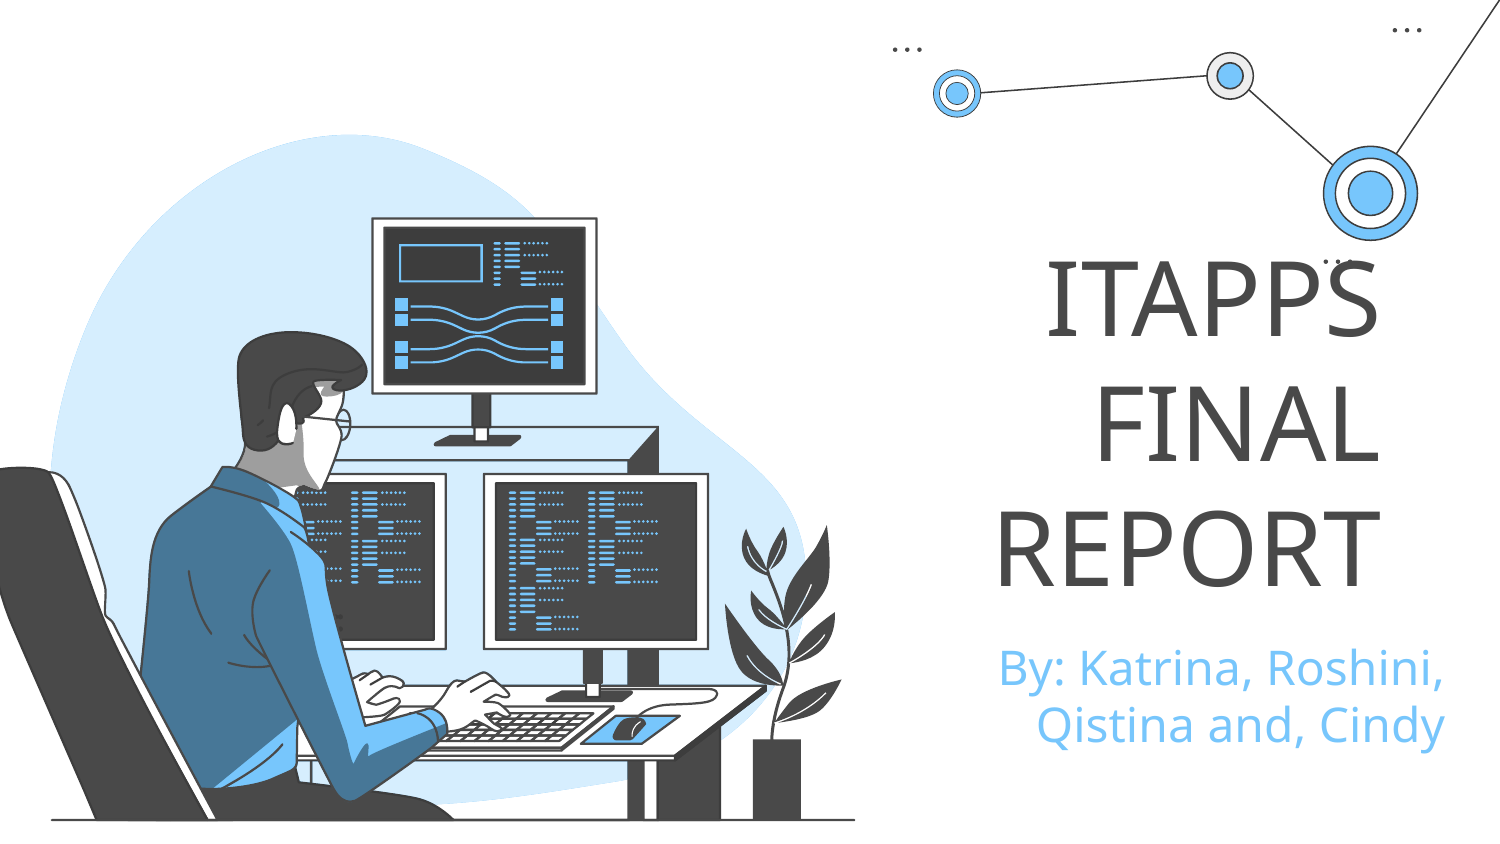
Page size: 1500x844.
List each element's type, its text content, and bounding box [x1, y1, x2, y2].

subtitle By: Katrina, Roshini, Qistina and, Cindy [900, 622, 1461, 783]
title ITAPPS FINAL REPORT [861, 290, 1397, 623]
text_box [0, 134, 856, 822]
